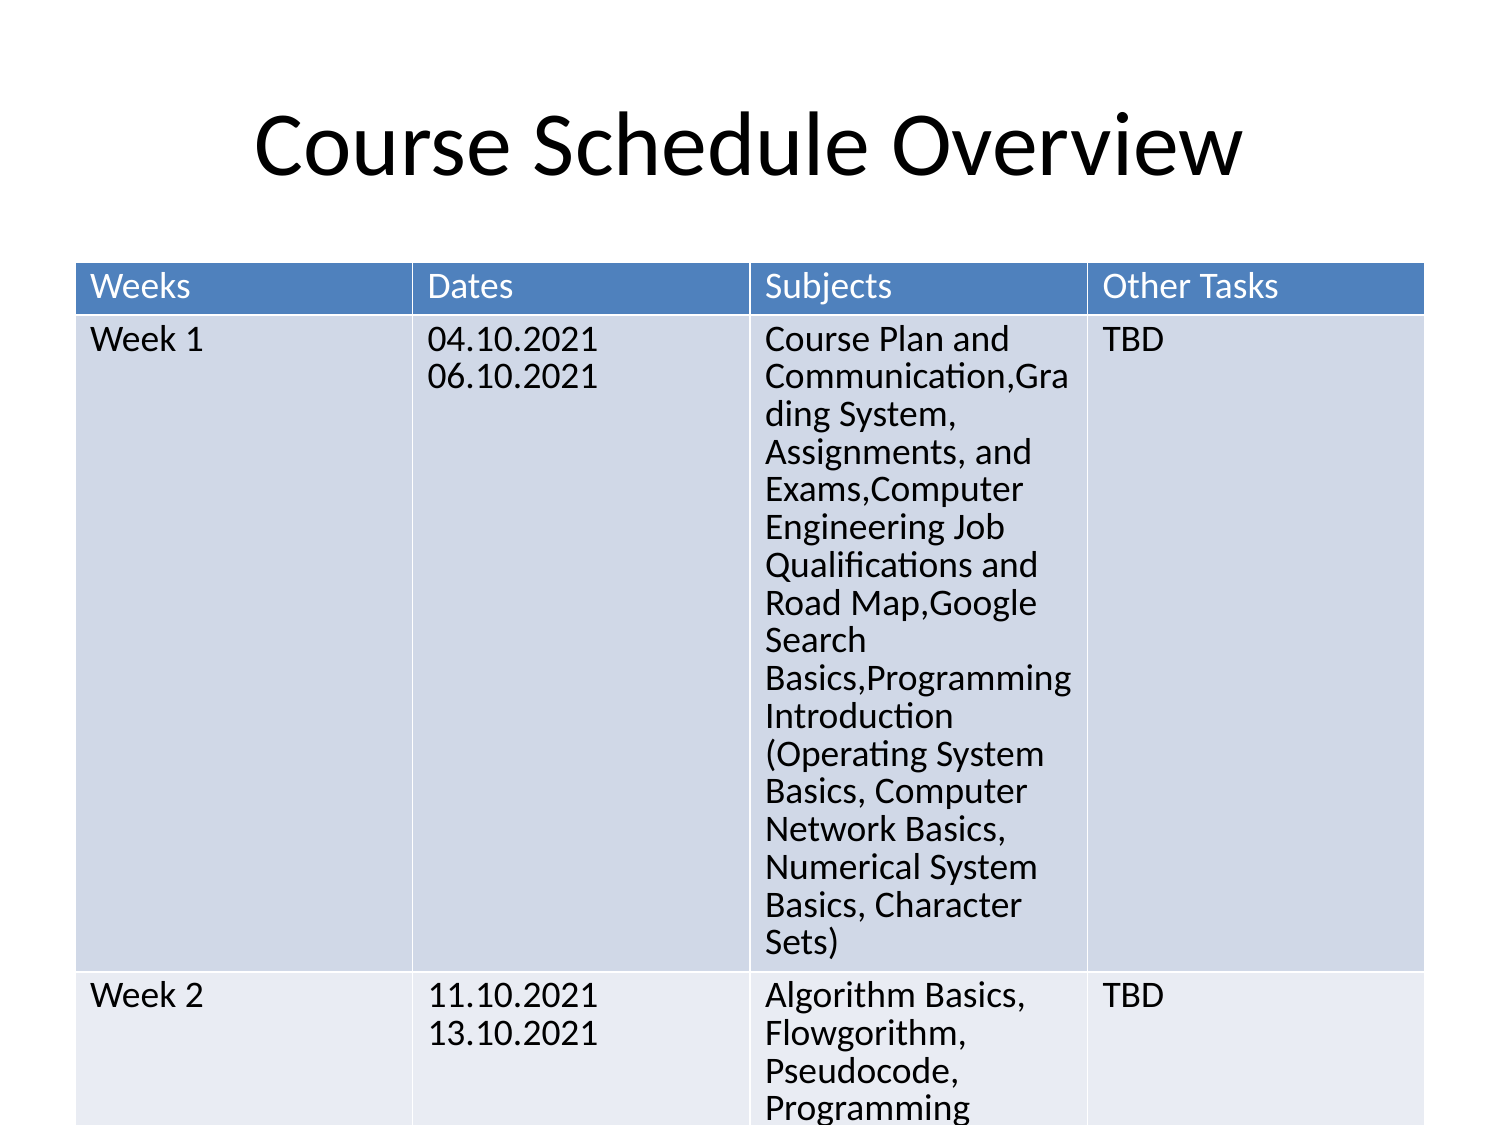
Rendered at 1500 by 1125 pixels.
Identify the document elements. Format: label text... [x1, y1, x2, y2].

table_cell 11.10.2021 13.10.2021 [413, 973, 749, 1125]
table_header Other Tasks [1088, 263, 1424, 314]
table_cell TBD [1088, 316, 1424, 971]
table_cell TBD [1088, 973, 1424, 1125]
table_cell Course Plan and Communication,Grading System, Assignments, and Exams,Computer Engineering Job Qualifications and Road Map,Google Search Basics,Programming Introduction (Operating System Basics, Computer Network Basics, Numerical System Basics, Character Sets) [751, 316, 1087, 971]
title Course Schedule Overview [75, 45, 1425, 233]
table_cell Algorithm Basics, Flowgorithm, Pseudocode, Programming Environment Setup and Configuration for C, C++, Java, and C#, Common Developer Tools, Online Programming Envoriments [751, 973, 1087, 1125]
table_cell Week 1 [76, 316, 412, 971]
table_header Subjects [751, 263, 1087, 314]
table_header Weeks [76, 263, 412, 314]
table_cell Week 2 [76, 973, 412, 1125]
table_cell 04.10.2021 06.10.2021 [413, 316, 749, 971]
table_header Dates [413, 263, 749, 314]
